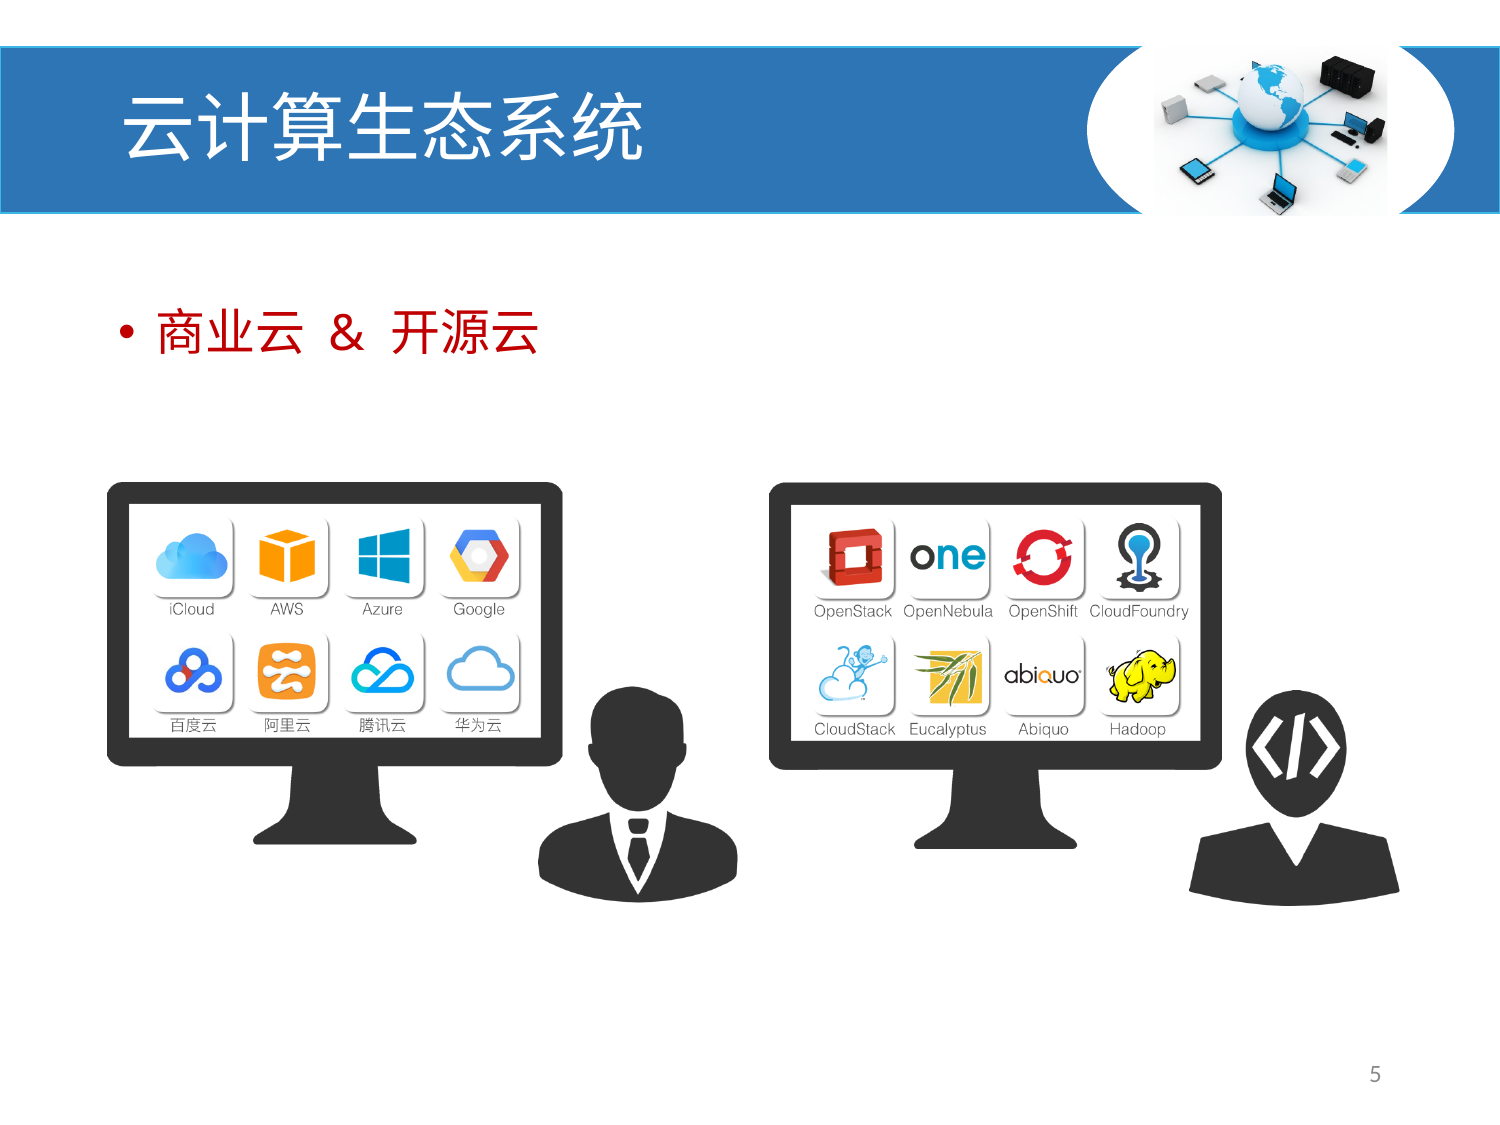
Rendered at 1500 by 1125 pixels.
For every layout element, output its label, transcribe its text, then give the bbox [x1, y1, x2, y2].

slide_number 5 [1059, 1042, 1397, 1103]
picture [105, 481, 738, 904]
picture [1154, 46, 1388, 216]
list 商业云 & 开源云 [103, 299, 1397, 1014]
picture [767, 481, 1400, 907]
title 云计算生态系统 [105, 50, 1060, 214]
